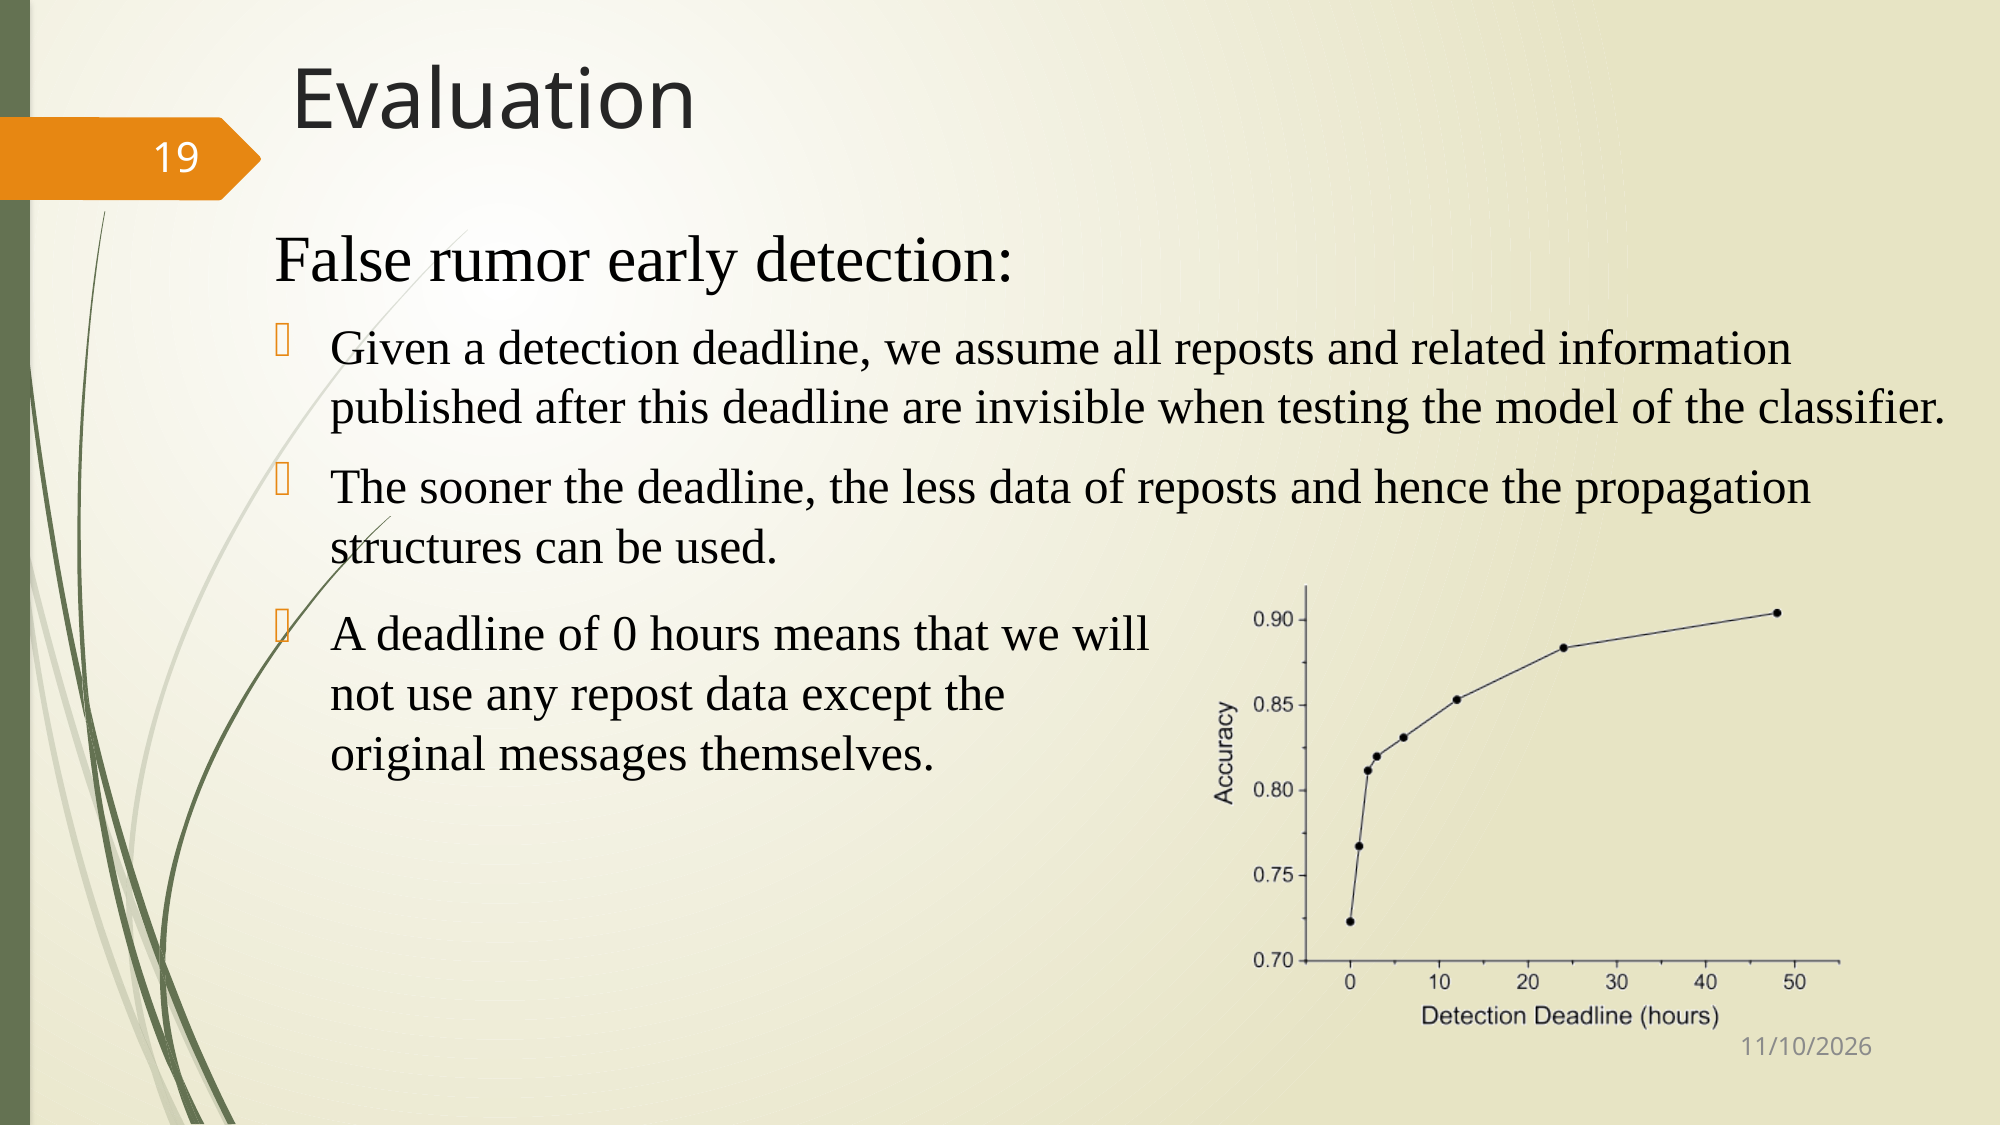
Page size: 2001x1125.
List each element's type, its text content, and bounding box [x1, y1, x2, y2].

picture [1198, 573, 1924, 1038]
list False rumor early detection: Given a detection deadline, we assume all reposts and related information published after this deadline are invisible when testing the model of the classifier. The sooner the deadline, the less data of reposts and hence the propagation structures can be used. [259, 207, 1976, 594]
slide_number 19 [87, 129, 216, 190]
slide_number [1699, 1046, 1888, 1079]
title Evaluation [275, 37, 2000, 256]
text_box A deadline of 0 hours means that we will not use any repost data except the original messages themselves. [259, 593, 1179, 788]
